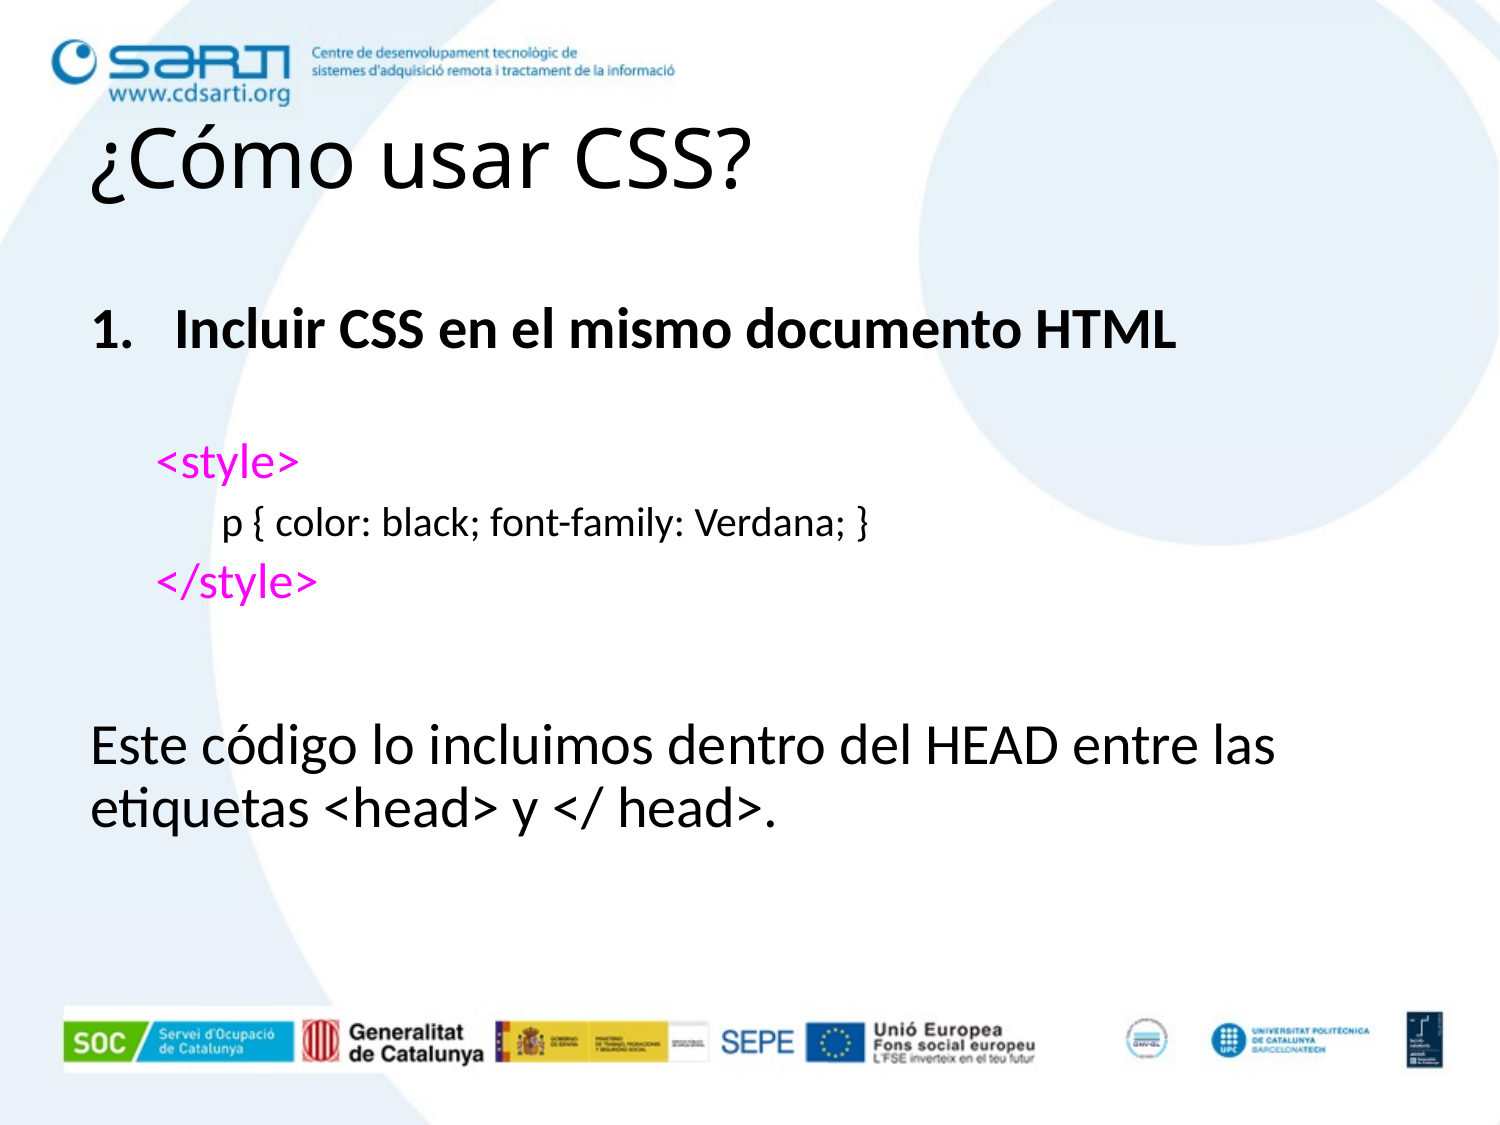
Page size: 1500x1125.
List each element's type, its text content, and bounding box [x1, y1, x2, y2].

picture [0, 0, 1500, 1125]
list Incluir CSS en el mismo documento HTML <style> p { color: black; font-family: Verdana; } </style> Este código lo incluimos dentro del HEAD entre las etiquetas <head> y </ head>. [75, 290, 1425, 1005]
title ¿Cómo usar CSS? [75, 90, 1425, 233]
